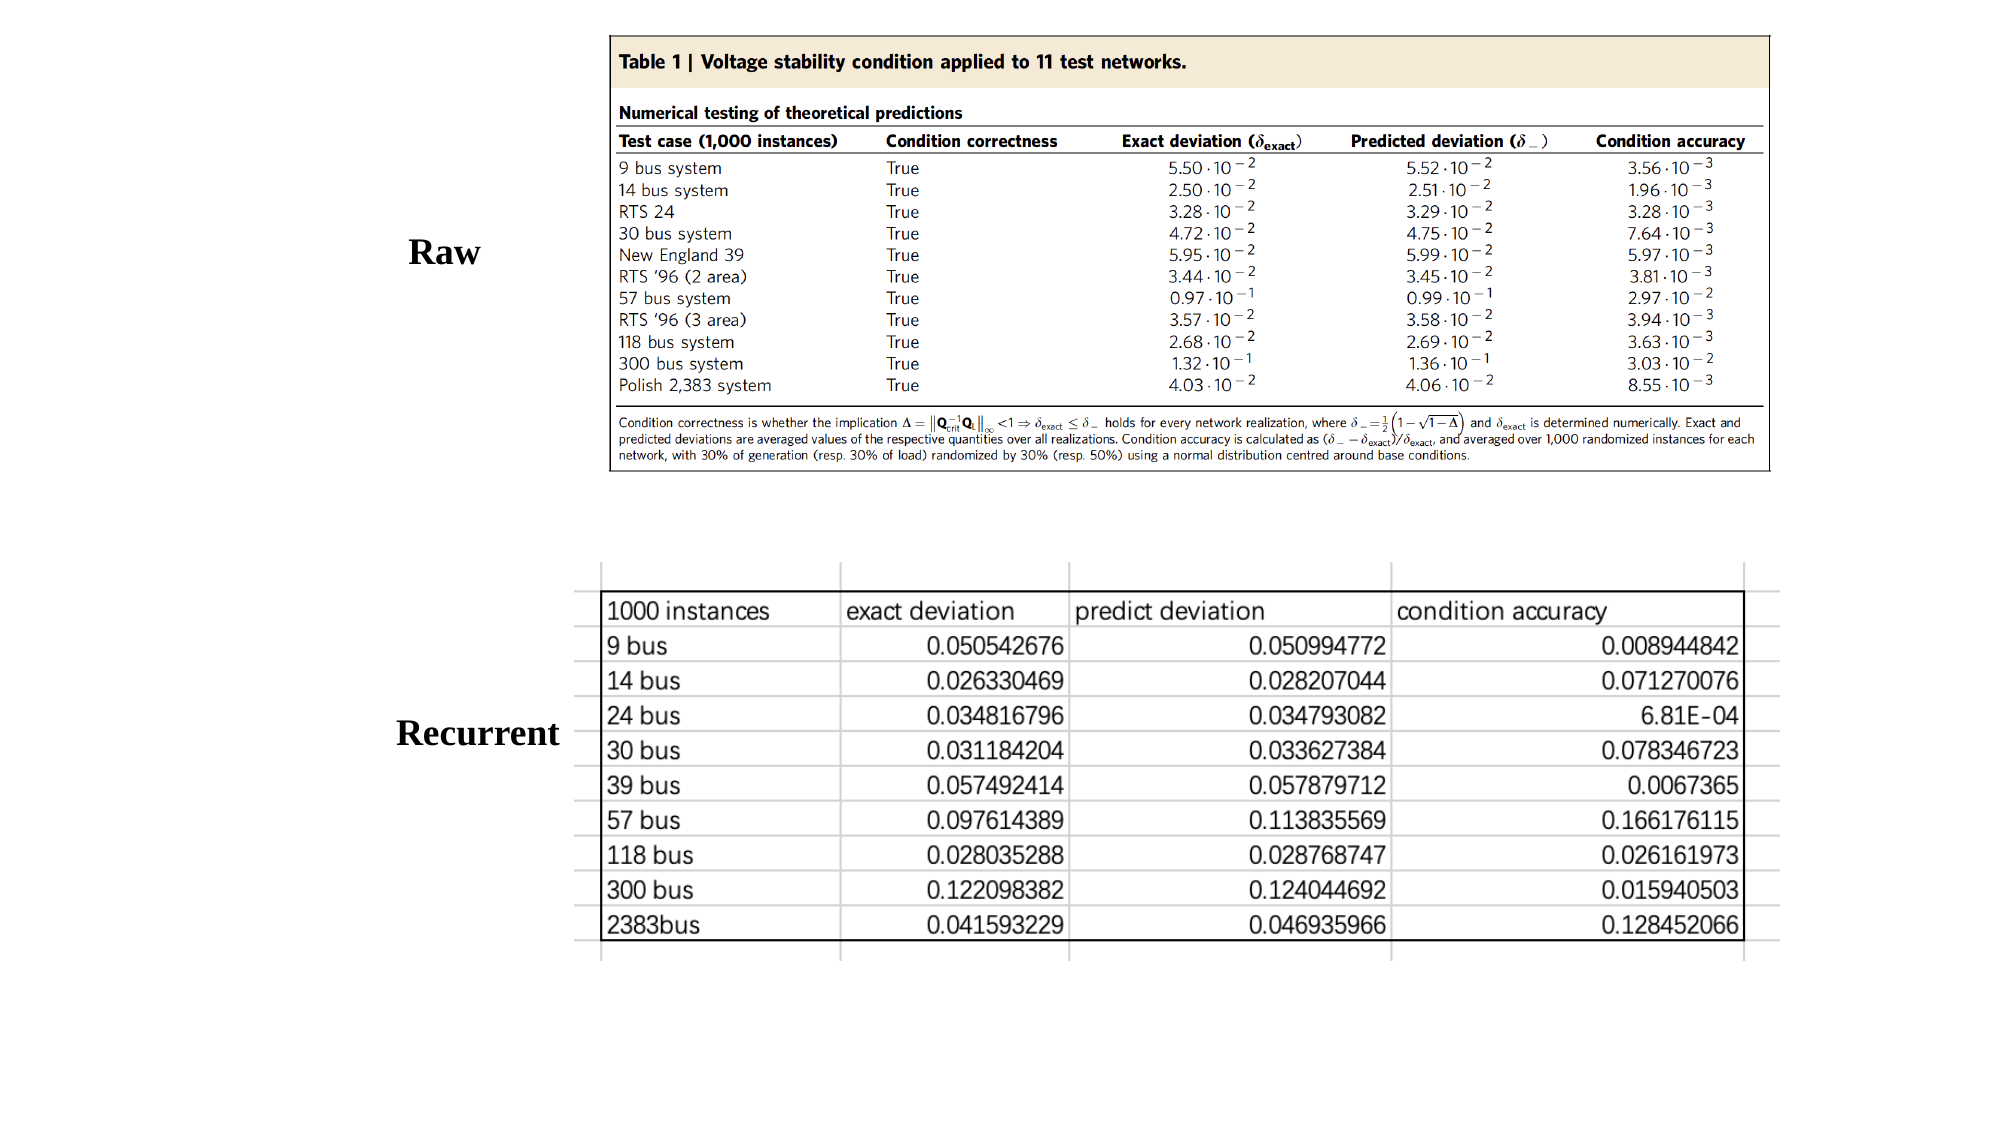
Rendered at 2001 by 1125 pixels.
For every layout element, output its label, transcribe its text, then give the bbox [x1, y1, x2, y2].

text_box Raw [393, 219, 574, 280]
picture [574, 19, 1780, 481]
picture [574, 562, 1780, 961]
text_box Recurrent [381, 700, 574, 761]
